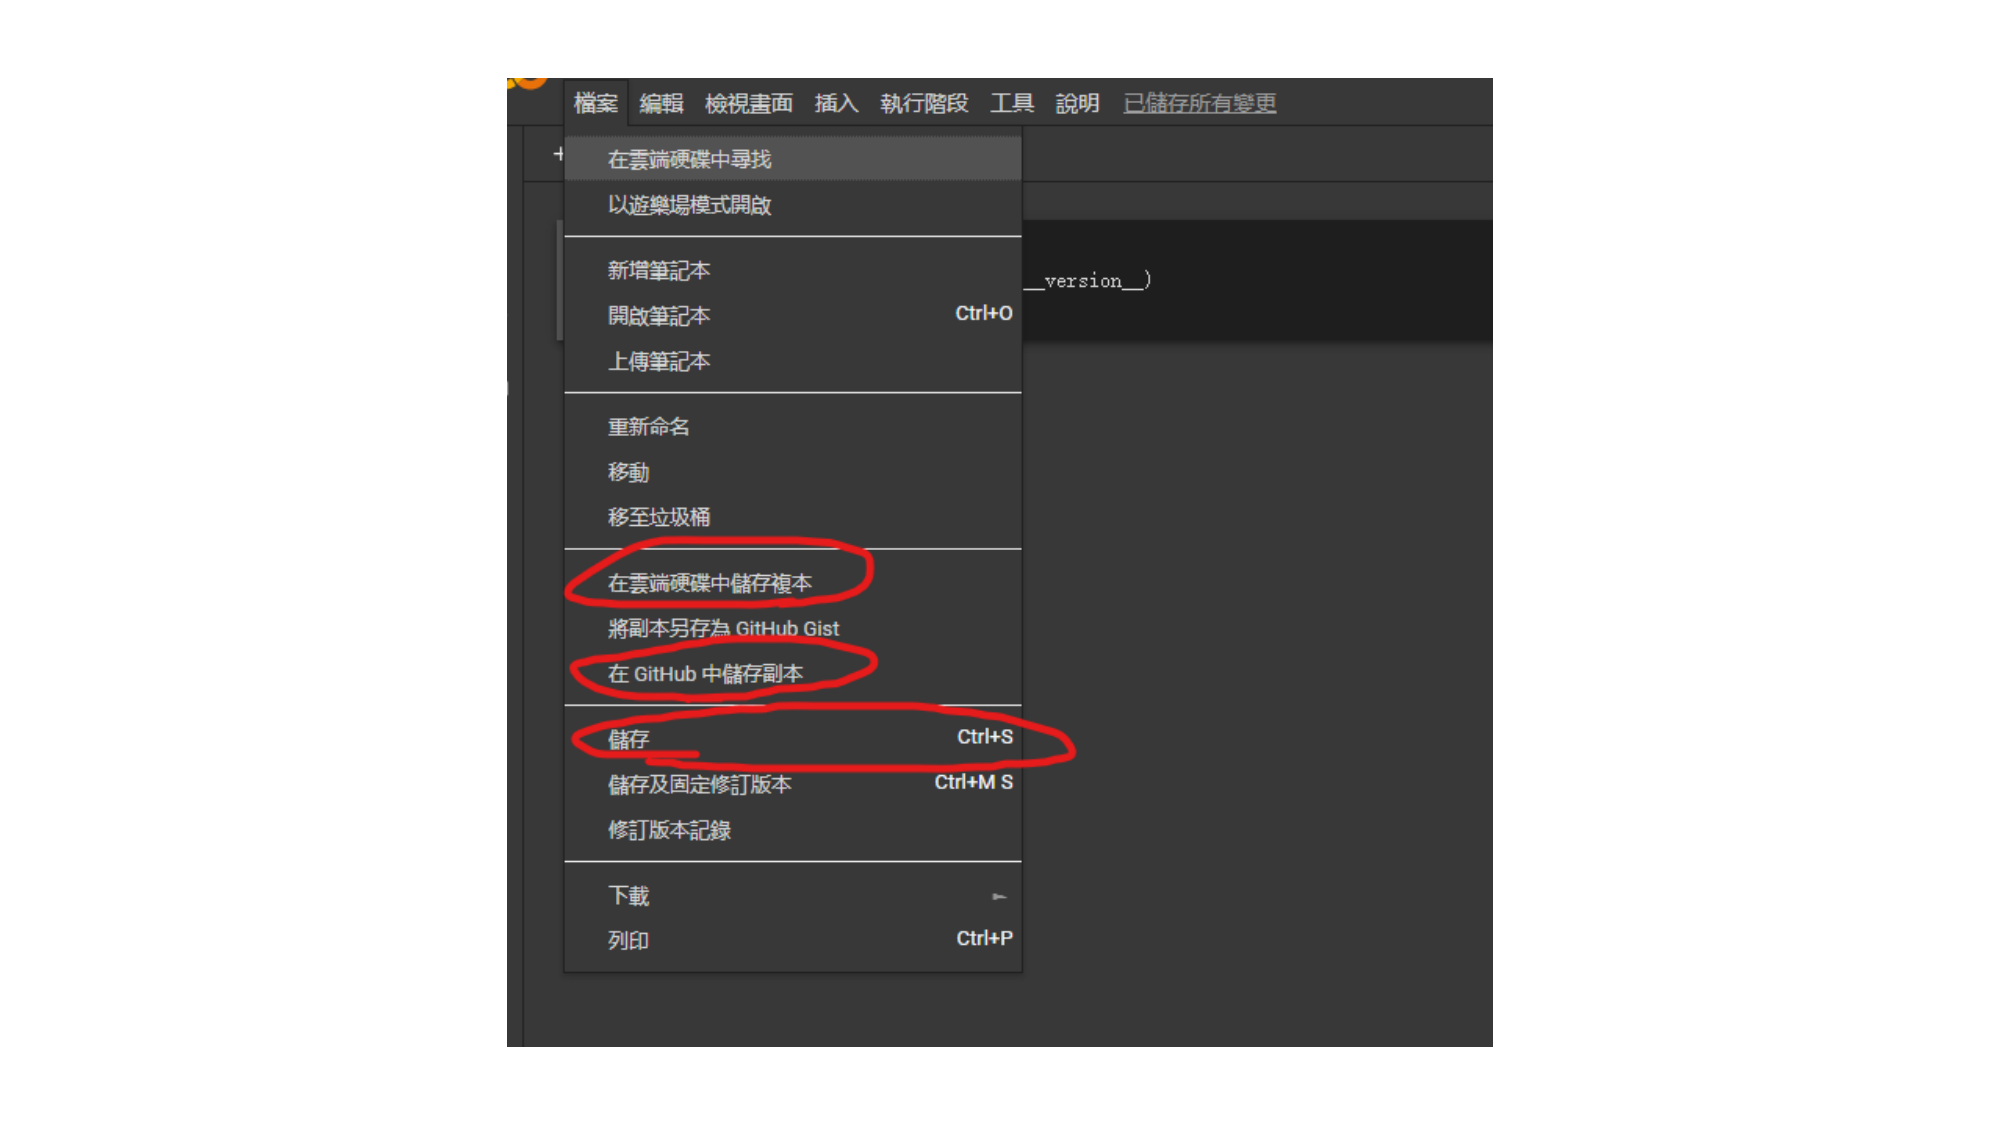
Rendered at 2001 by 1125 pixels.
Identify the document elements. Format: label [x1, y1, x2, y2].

picture [507, 77, 1493, 1047]
